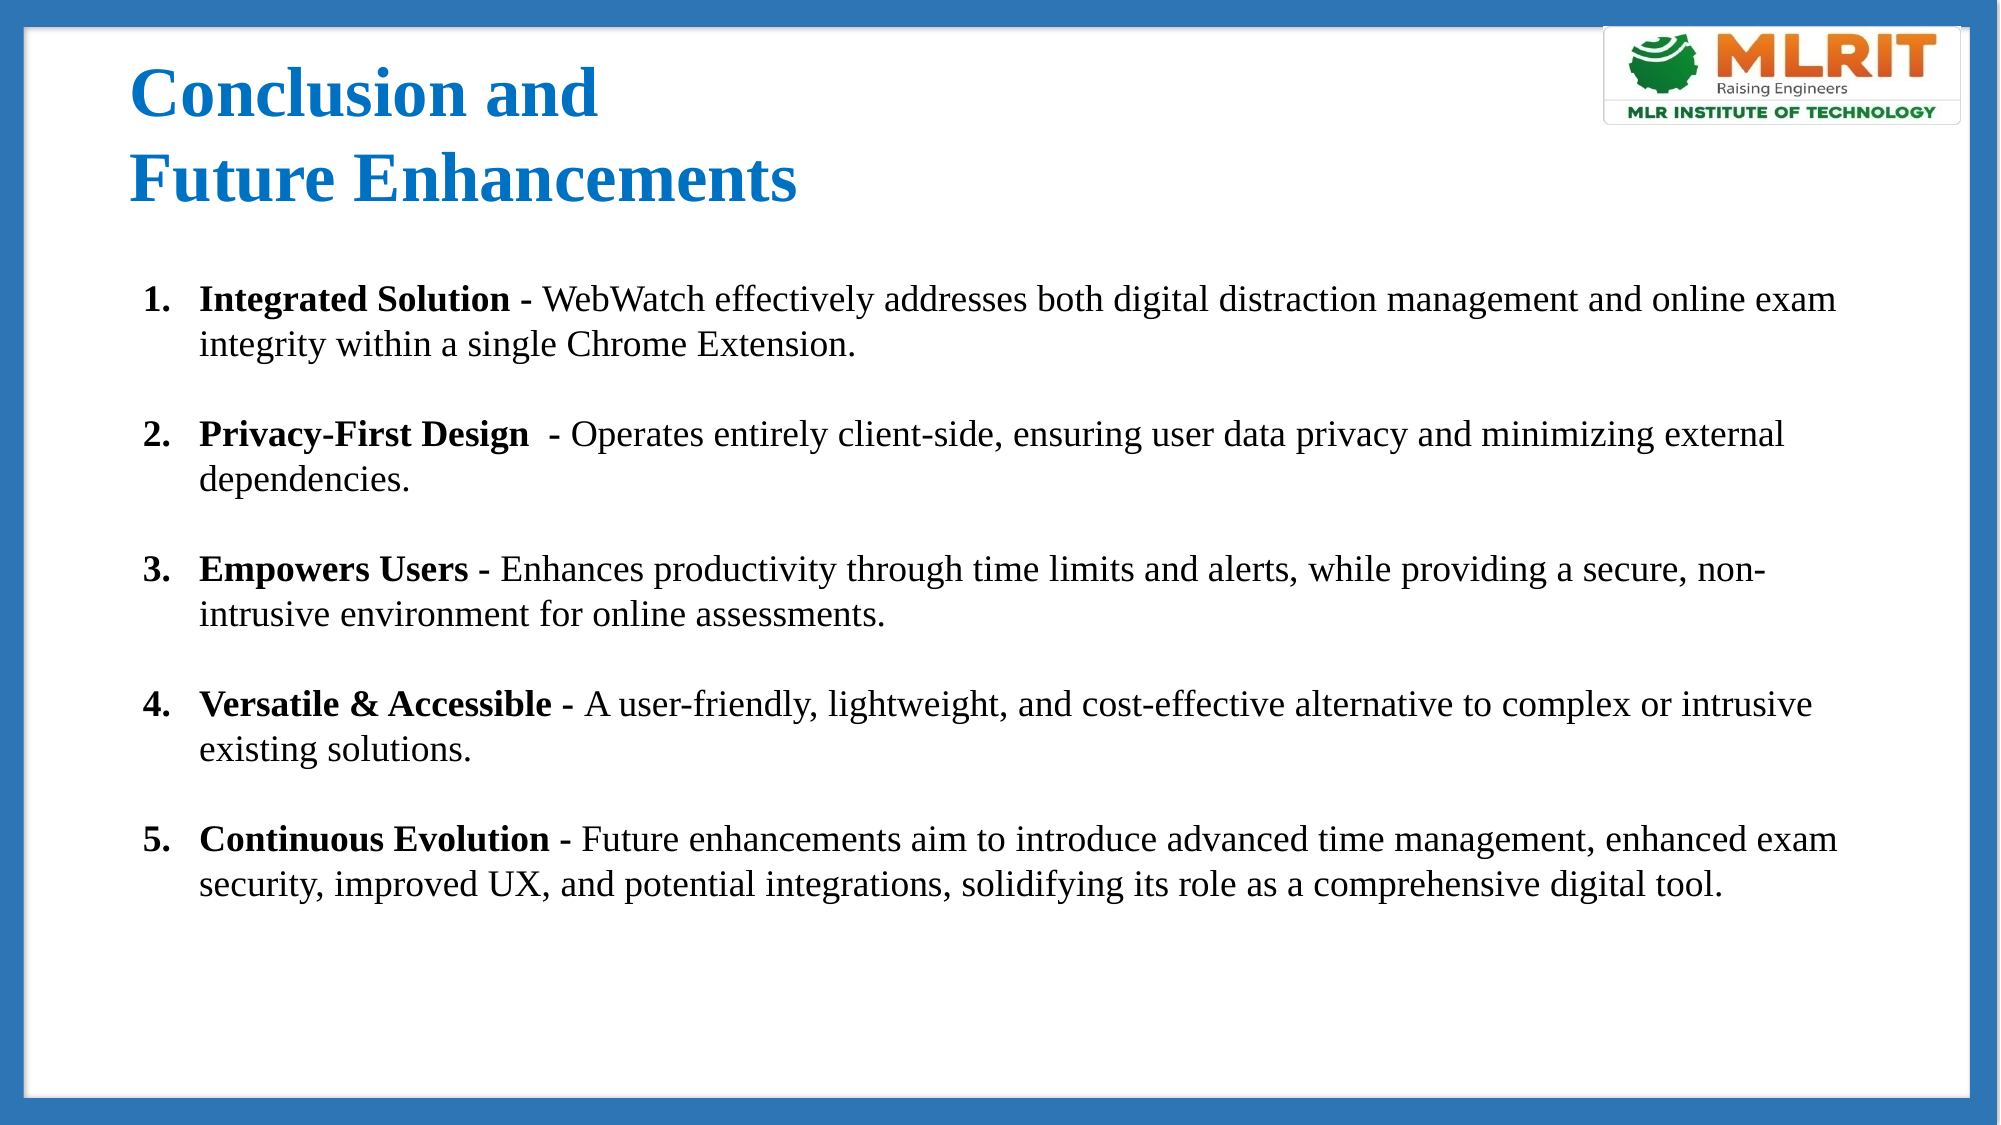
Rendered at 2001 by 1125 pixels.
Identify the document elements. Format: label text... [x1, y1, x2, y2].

text_box [0, 0, 1997, 1125]
picture [1603, 26, 1961, 125]
text_box Conclusion and Future Enhancements [39, 37, 1283, 223]
text_box Integrated Solution - WebWatch effectively addresses both digital distraction management and online exam integrity within a single Chrome Extension. Privacy-First Design - Operates entirely client-side, ensuring user data privacy and minimizing external dependencies. Empowers Users - Enhances productivity through time limits and alerts, while providing a secure, non-intrusive environment for online assessments. Versatile & Accessible - A user-friendly, lightweight, and cost-effective alternative to complex or intrusive existing solutions. Continuous Evolution - Future enhancements aim to introduce advanced time management, enhanced exam security, improved UX, and potential integrations, solidifying its role as a comprehensive digital tool. [127, 266, 1899, 911]
